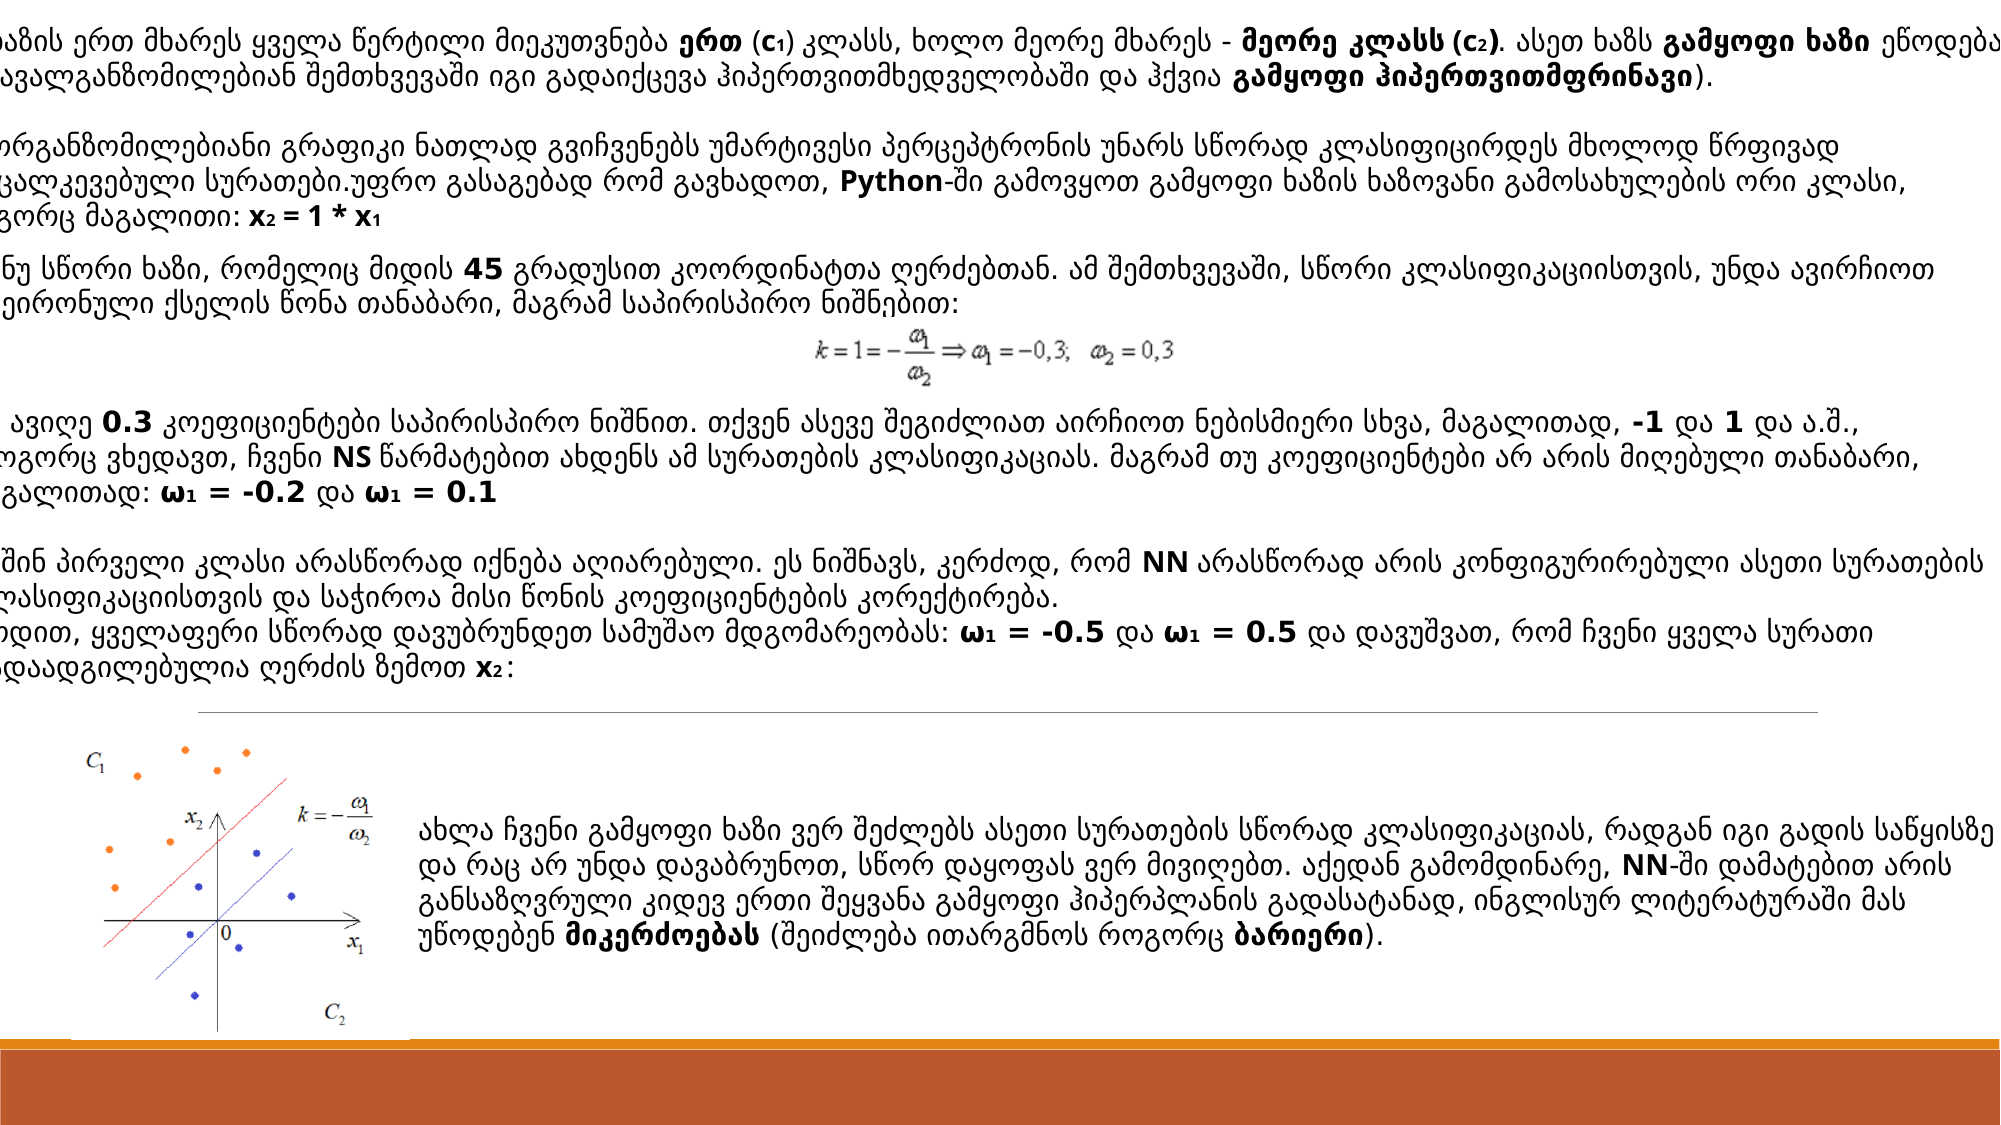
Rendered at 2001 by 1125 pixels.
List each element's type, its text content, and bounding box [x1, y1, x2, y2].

text_box აქ ავიღე 0.3 კოეფიციენტები საპირისპირო ნიშნით. თქვენ ასევე შეგიძლიათ აირჩიოთ ნებისმიერი სხვა, მაგალითად, -1 და 1 და ა.შ., როგორც ვხედავთ, ჩვენი NS წარმატებით ახდენს ამ სურათების კლასიფიკაციას. მაგრამ თუ კოეფიციენტები არ არის მიღებული თანაბარი, მაგალითად: ω1 = -0.2 და ω1 = 0.1 მაშინ პირველი კლასი არასწორად იქნება აღიარებული. ეს ნიშნავს, კერძოდ, რომ NN არასწორად არის კონფიგურირებული ასეთი სურათების კლასიფიკაციისთვის და საჭიროა მისი წონის კოეფიციენტების კორექტირება. მოდით, ყველაფერი სწორად დავუბრუნდეთ სამუშაო მდგომარეობას: ω1 = -0.5 და ω1 = 0.5 და დავუშვათ, რომ ჩვენი ყველა სურათი გადაადგილებულია ღერძის ზემოთ x2 : [0, 396, 2000, 691]
text_box ანუ სწორი ხაზი, რომელიც მიდის 45 გრადუსით კოორდინატთა ღერძებთან. ამ შემთხვევაში, სწორი კლასიფიკაციისთვის, უნდა ავირჩიოთ ნეირონული ქსელის წონა თანაბარი, მაგრამ საპირისპირო ნიშნებით: [0, 242, 1961, 328]
picture [813, 317, 1187, 397]
picture [70, 724, 410, 1040]
text_box ამ ხაზის ერთ მხარეს ყველა წერტილი მიეკუთვნება ერთ (c1) კლასს, ხოლო მეორე მხარეს - მეორე კლასს (c2). ასეთ ხაზს გამყოფი ხაზი ეწოდება. (მრავალგანზომილებიან შემთხვევაში იგი გადაიქცევა ჰიპერთვითმხედველობაში და ჰქვია გამყოფი ჰიპერთვითმფრინავი). ეს ორგანზომილებიანი გრაფიკი ნათლად გვიჩვენებს უმარტივესი პერცეპტრონის უნარს სწორად კლასიფიცირდეს მხოლოდ წრფივად განცალკევებული სურათები.უფრო გასაგებად რომ გავხადოთ, Python-ში გამოვყოთ გამყოფი ხაზის ხაზოვანი გამოსახულების ორი კლასი, როგორც მაგალითი: x2 = 1 * x1 [0, 15, 2000, 240]
text_box ახლა ჩვენი გამყოფი ხაზი ვერ შეძლებს ასეთი სურათების სწორად კლასიფიკაციას, რადგან იგი გადის საწყისზე და რაც არ უნდა დავაბრუნოთ, სწორ დაყოფას ვერ მივიღებთ. აქედან გამომდინარე, NN-ში დამატებით არის განსაზღვრული კიდევ ერთი შეყვანა გამყოფი ჰიპერპლანის გადასატანად, ინგლისურ ლიტერატურაში მას უწოდებენ მიკერძოებას (შეიძლება ითარგმნოს როგორც ბარიერი). [419, 804, 2000, 959]
